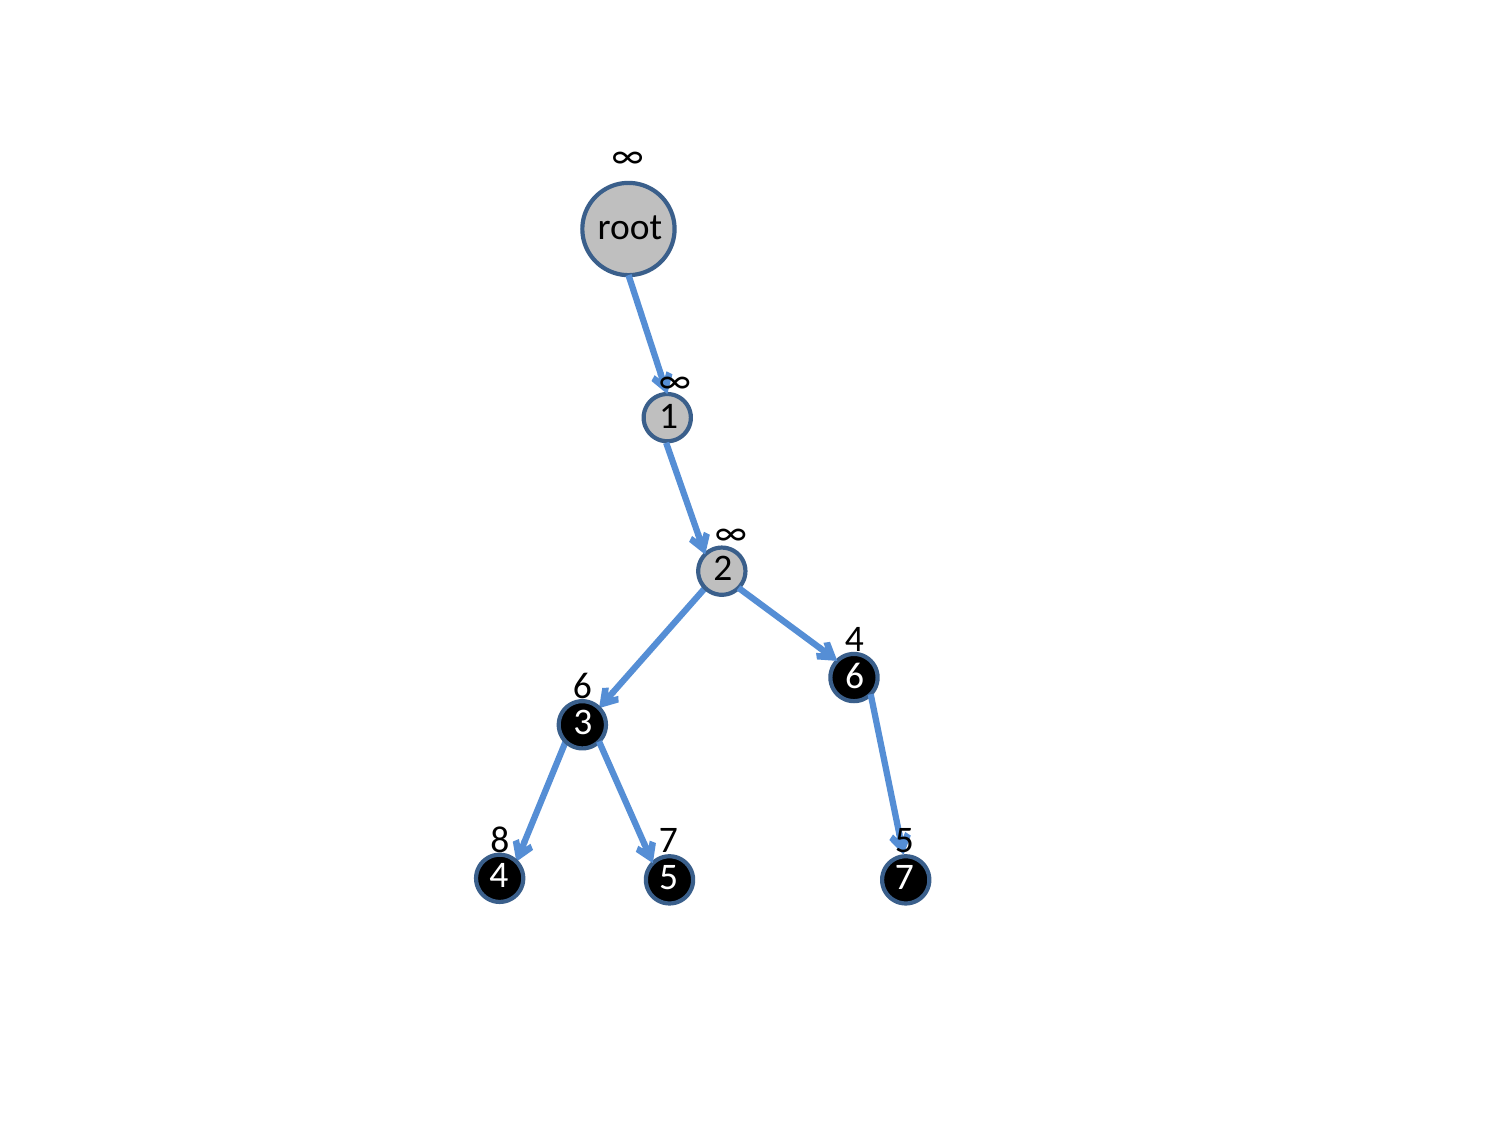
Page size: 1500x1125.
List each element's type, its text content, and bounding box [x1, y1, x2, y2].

text_box 6 [558, 653, 595, 714]
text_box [598, 741, 654, 864]
text_box 5 [644, 844, 694, 905]
text_box 7 [880, 868, 929, 905]
text_box 4 [474, 842, 524, 903]
text_box [595, 184, 662, 194]
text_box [628, 274, 668, 395]
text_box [870, 693, 904, 855]
text_box 2 [698, 561, 748, 596]
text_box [598, 587, 706, 709]
text_box root [582, 194, 678, 255]
text_box 5 [880, 807, 929, 868]
text_box 3 [558, 714, 608, 750]
text_box 6 [830, 643, 880, 704]
text_box ∞ [644, 348, 706, 409]
text_box [587, 255, 670, 278]
text_box 8 [475, 807, 515, 868]
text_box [516, 741, 566, 862]
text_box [738, 587, 838, 661]
text_box ∞ [707, 500, 762, 561]
text_box 1 [644, 409, 694, 444]
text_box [665, 442, 706, 555]
text_box ∞ [596, 123, 659, 184]
text_box 4 [838, 606, 879, 667]
text_box 7 [658, 807, 693, 868]
